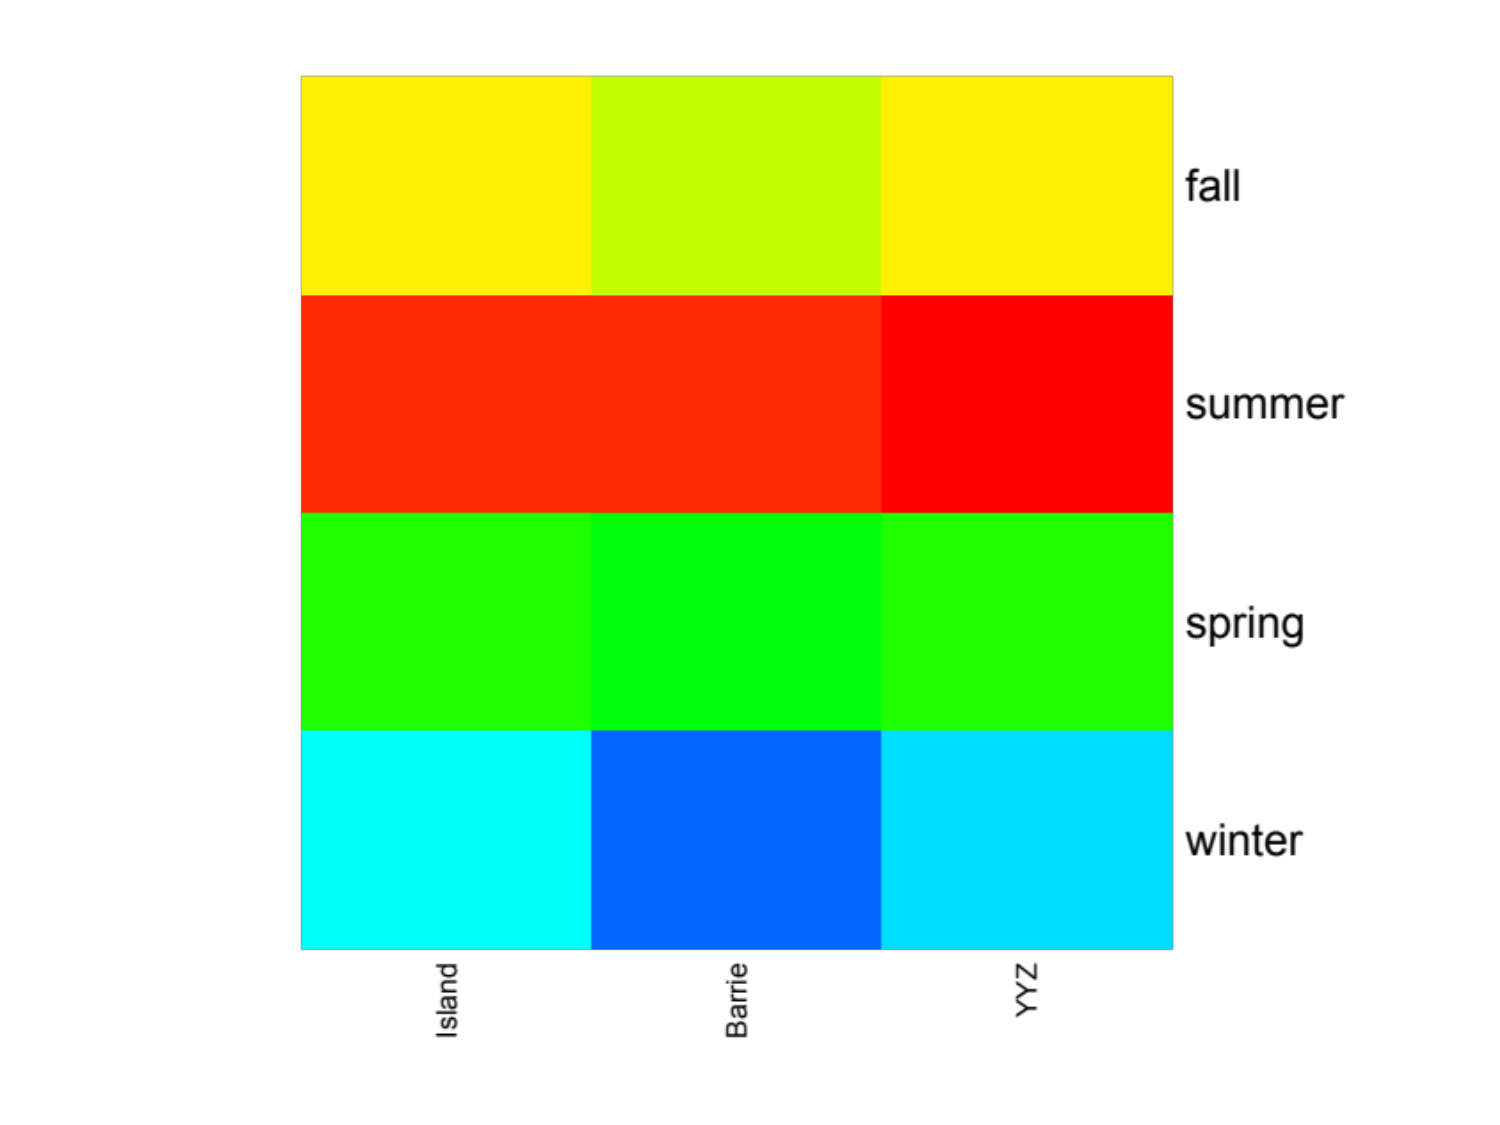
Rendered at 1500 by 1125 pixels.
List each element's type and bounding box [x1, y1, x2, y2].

picture [193, 64, 1408, 1087]
